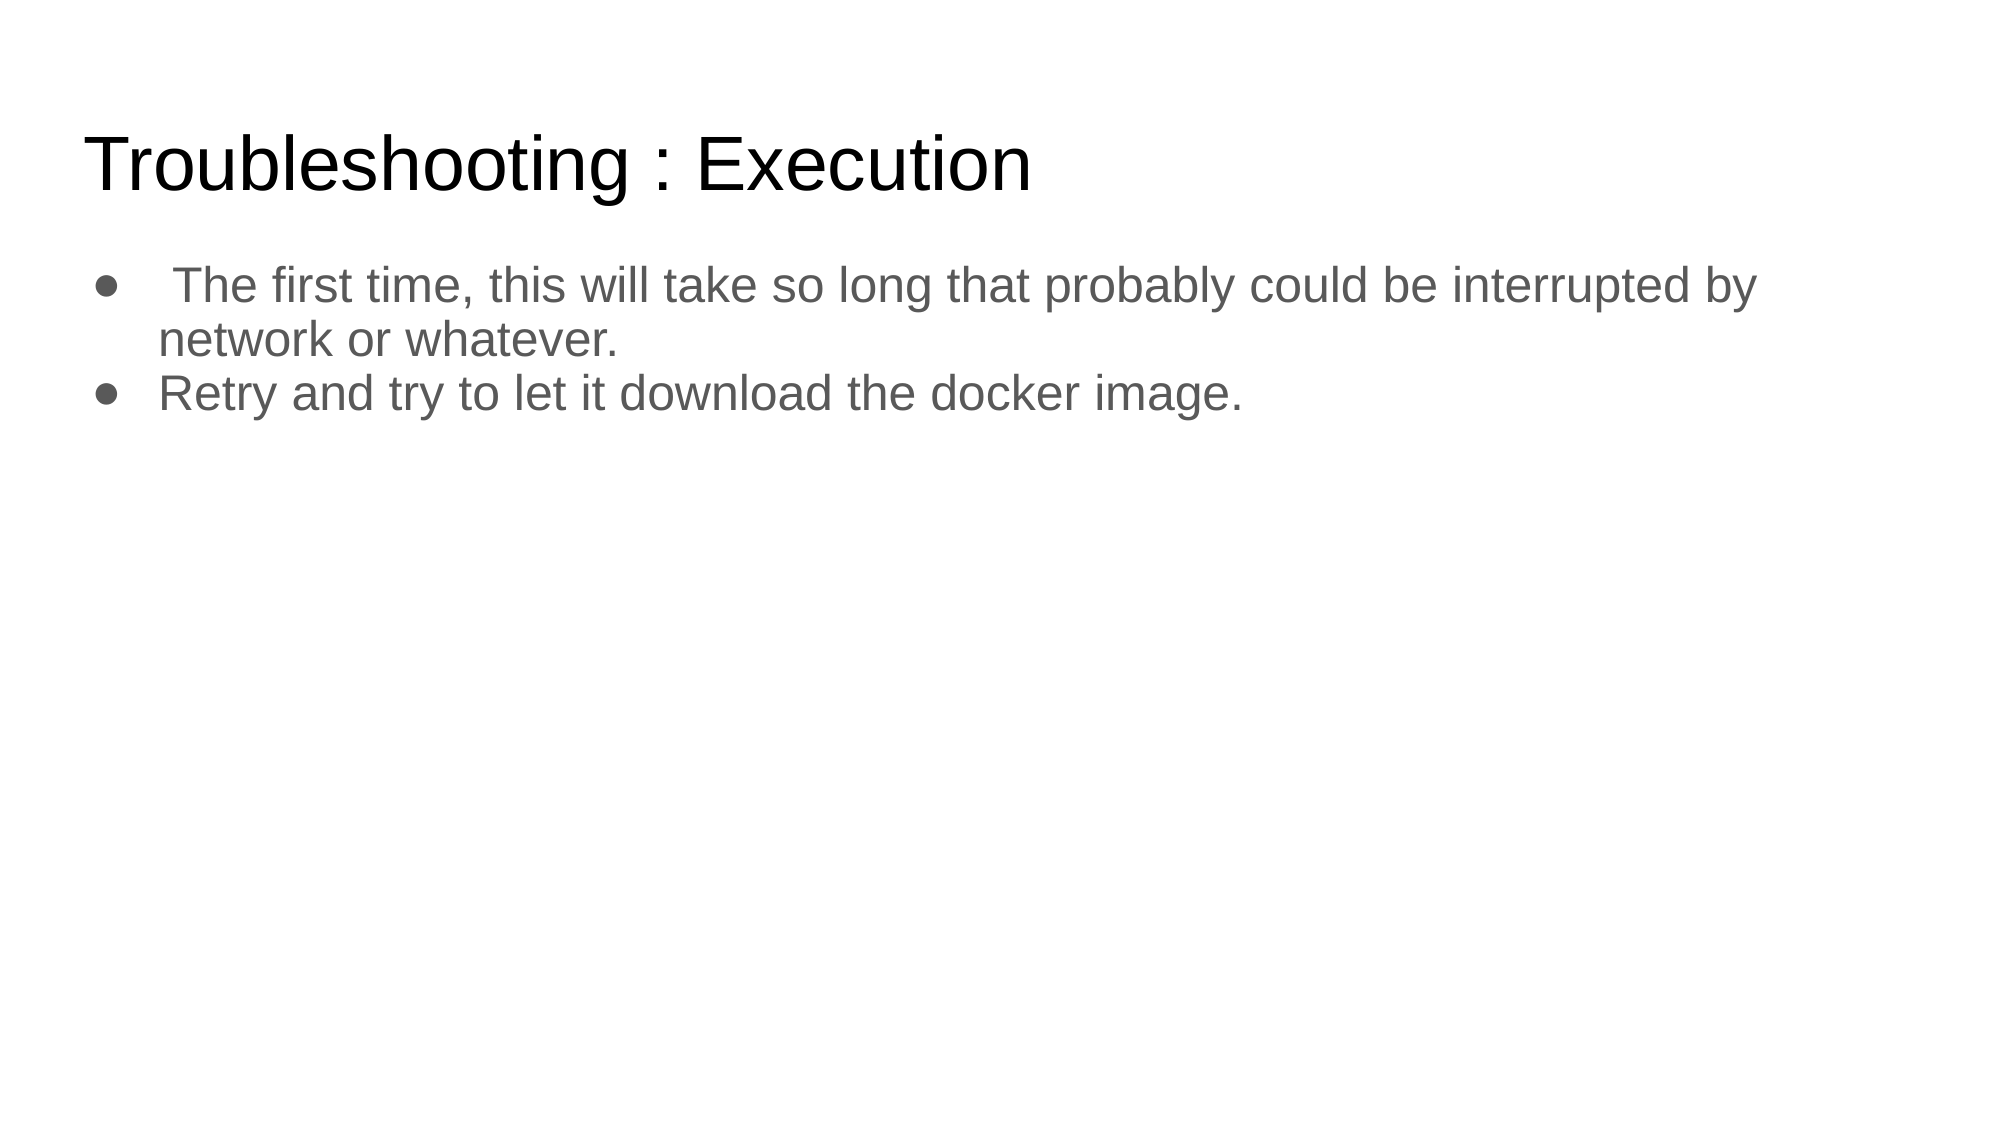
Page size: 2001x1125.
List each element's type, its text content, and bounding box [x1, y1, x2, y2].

title Troubleshooting : Execution [68, 97, 1932, 223]
list The first time, this will take so long that probably could be interrupted by network or whatever. Retry and try to let it download the docker image. [68, 252, 1932, 1000]
